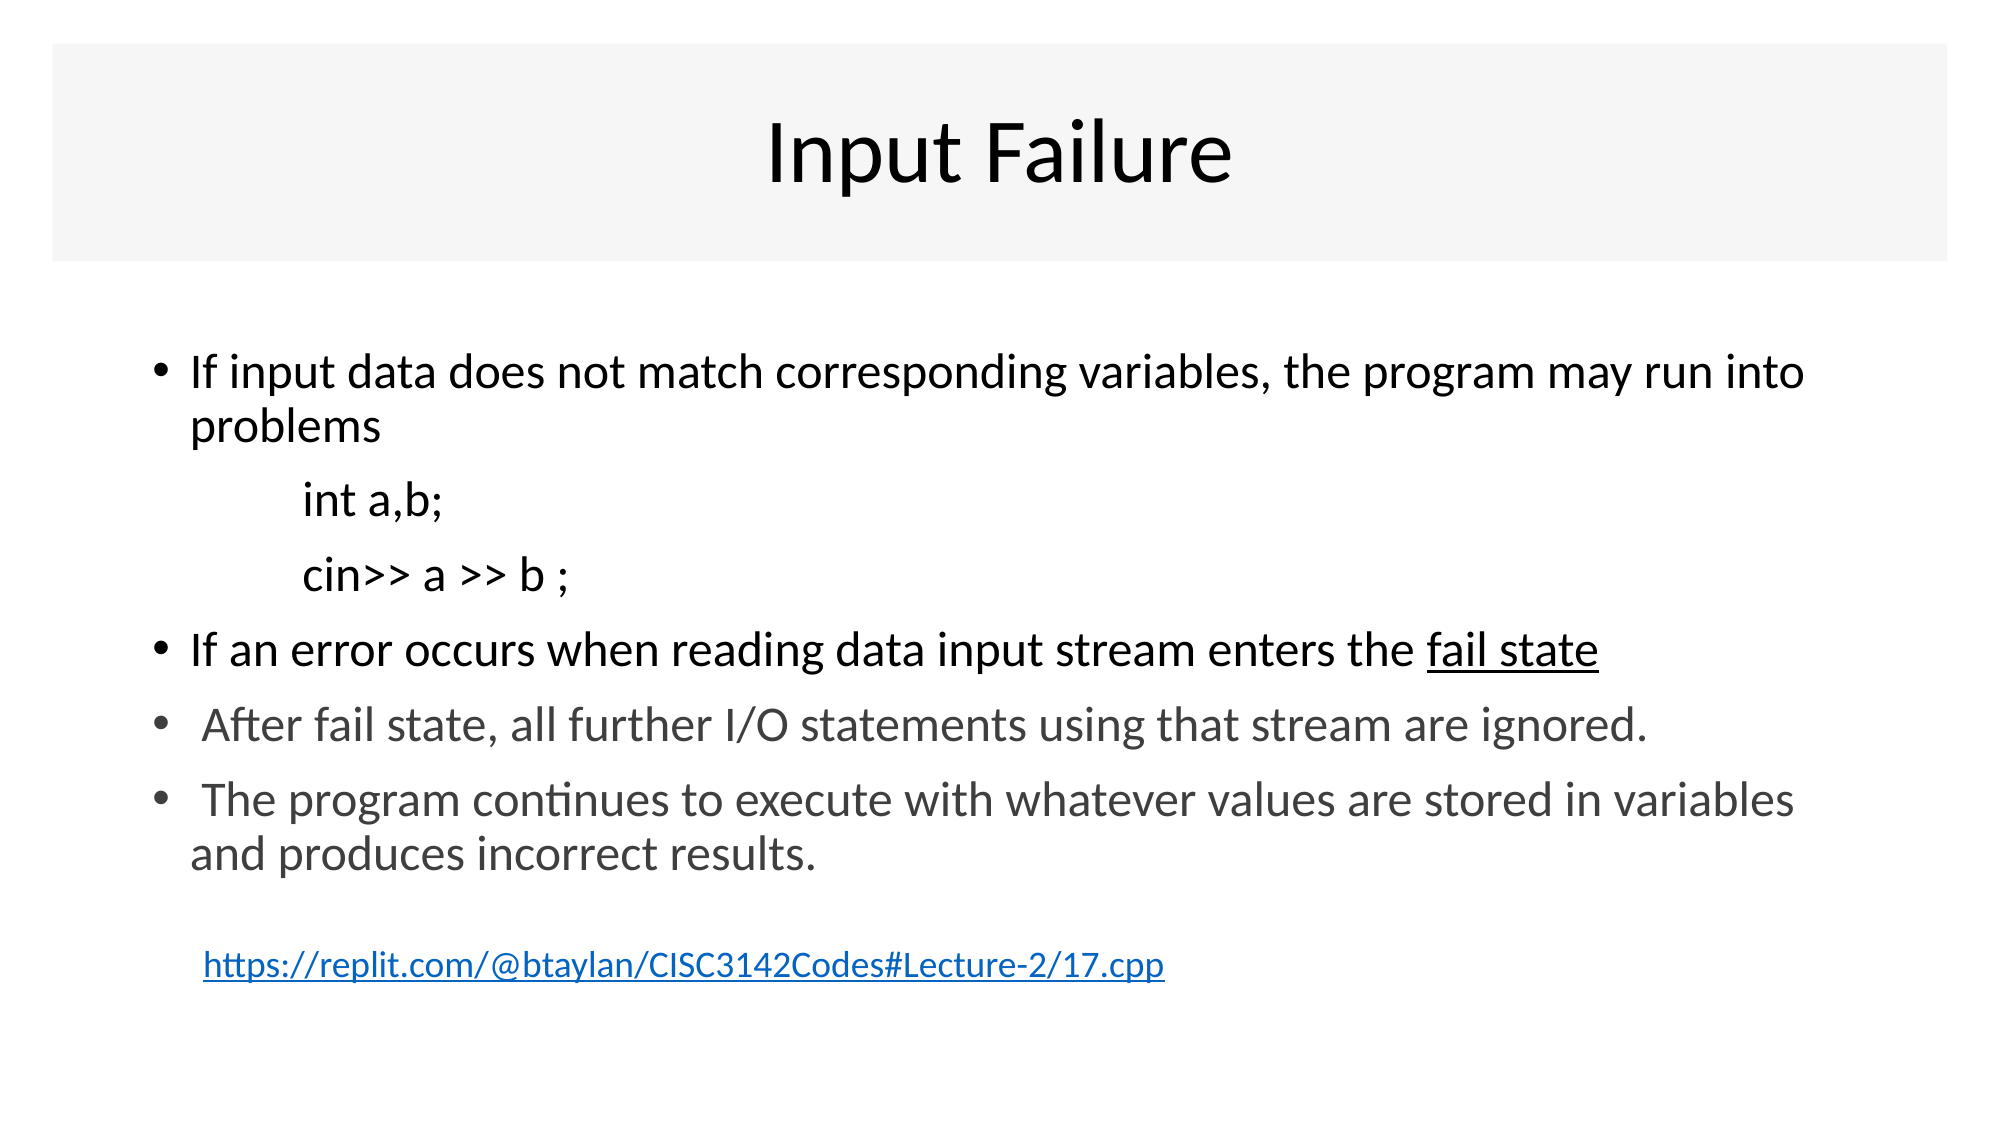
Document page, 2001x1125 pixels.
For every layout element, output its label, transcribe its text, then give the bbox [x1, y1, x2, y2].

title Input Failure [52, 43, 1948, 262]
list If input data does not match corresponding variables, the program may run into problems int a,b; cin>> a >> b ; If an error occurs when reading data input stream enters the fail state After fail state, all further I/O statements using that stream are ignored. The program continues to execute with whatever values are stored in variables and produces incorrect results. [137, 337, 1863, 777]
text_box https://replit.com/@btaylan/CISC3142Codes#Lecture-2/17.cpp [188, 932, 1189, 1038]
